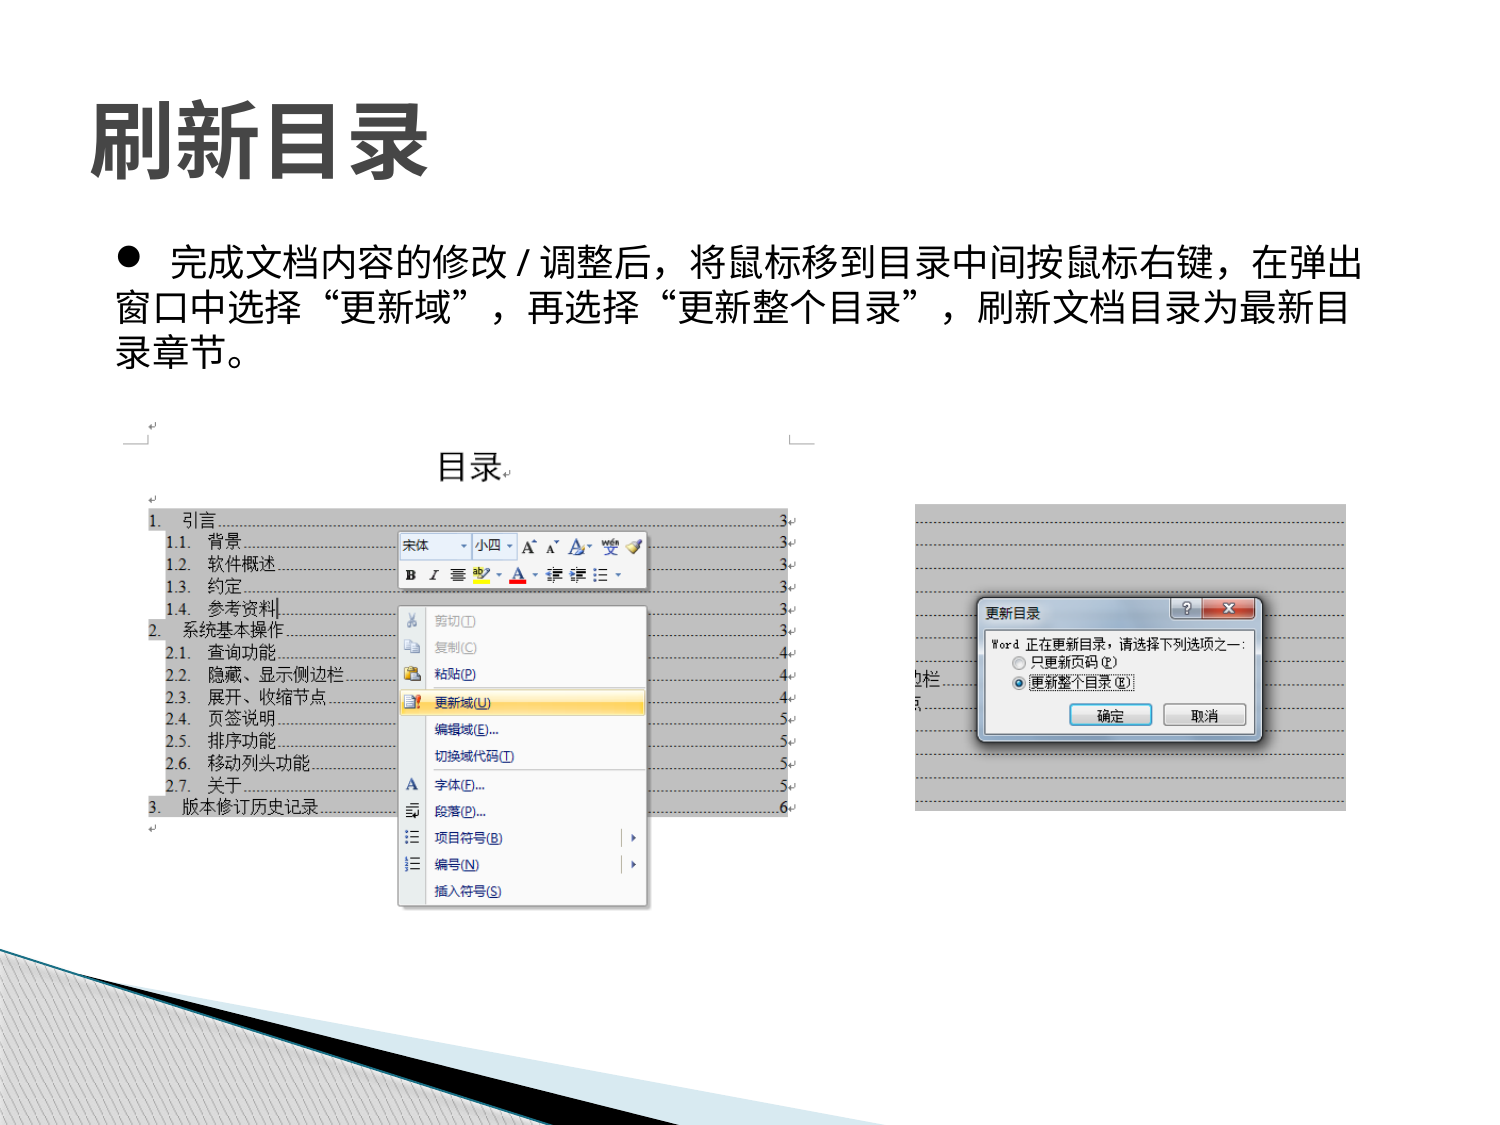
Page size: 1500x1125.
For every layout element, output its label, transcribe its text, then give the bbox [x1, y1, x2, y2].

picture [915, 503, 1346, 811]
title 刷新目录 [75, 45, 1425, 233]
picture [123, 420, 838, 914]
text_box 完成文档内容的修改/调整后，将鼠标移到目录中间按鼠标右键，在弹出窗口中选择“更新域”，再选择“更新整个目录”，刷新文档目录为最新目录章节。 [100, 231, 1400, 382]
